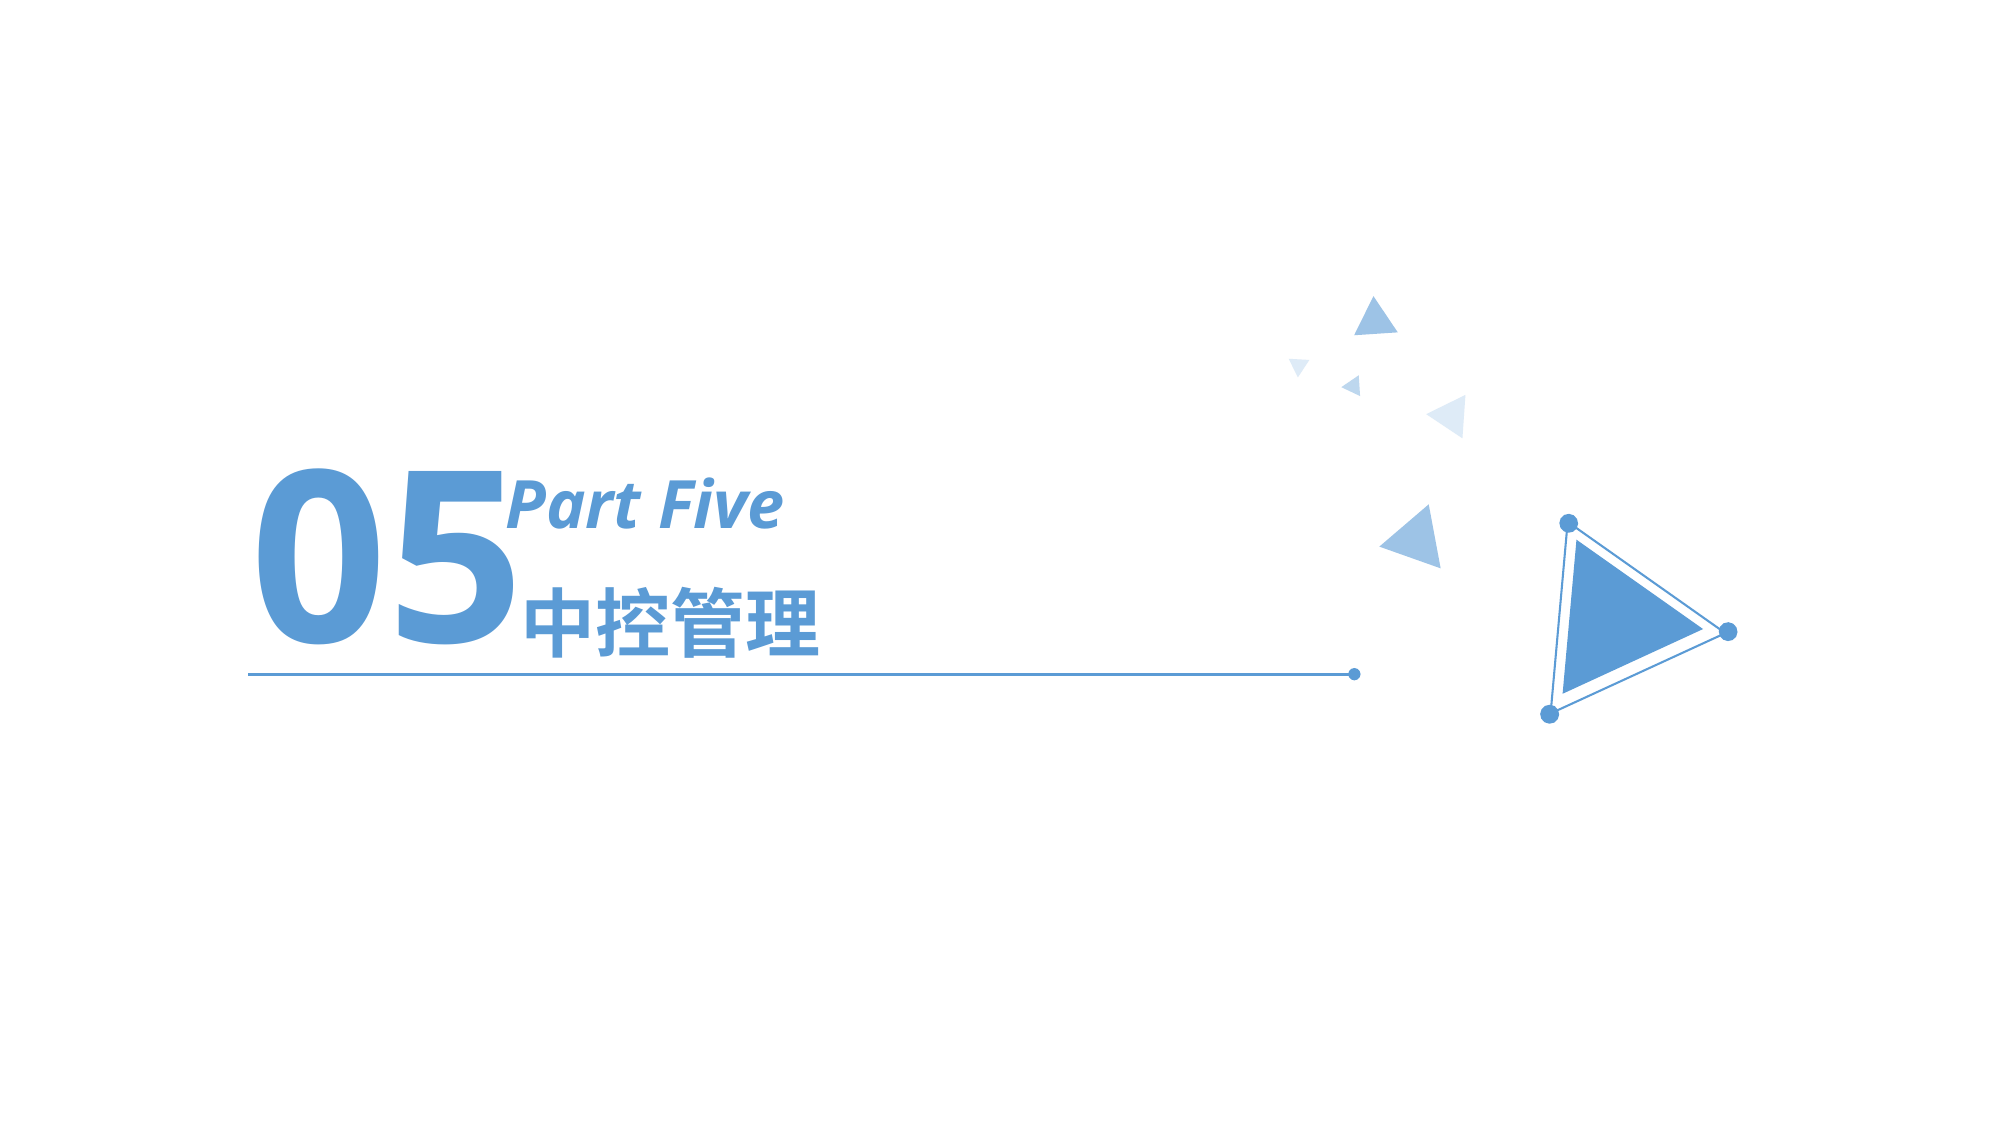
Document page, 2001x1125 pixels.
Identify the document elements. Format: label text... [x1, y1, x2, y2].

text_box [1354, 296, 1398, 336]
text_box [1551, 528, 1719, 710]
text_box [1288, 358, 1310, 378]
text_box Part Five [490, 454, 801, 550]
text_box 中控管理 [505, 550, 1332, 674]
text_box [1559, 513, 1579, 533]
text_box 05 [252, 417, 523, 673]
text_box [1341, 375, 1361, 397]
text_box [1718, 622, 1738, 642]
text_box [1540, 704, 1560, 724]
text_box [1379, 504, 1441, 569]
text_box [1426, 394, 1466, 439]
